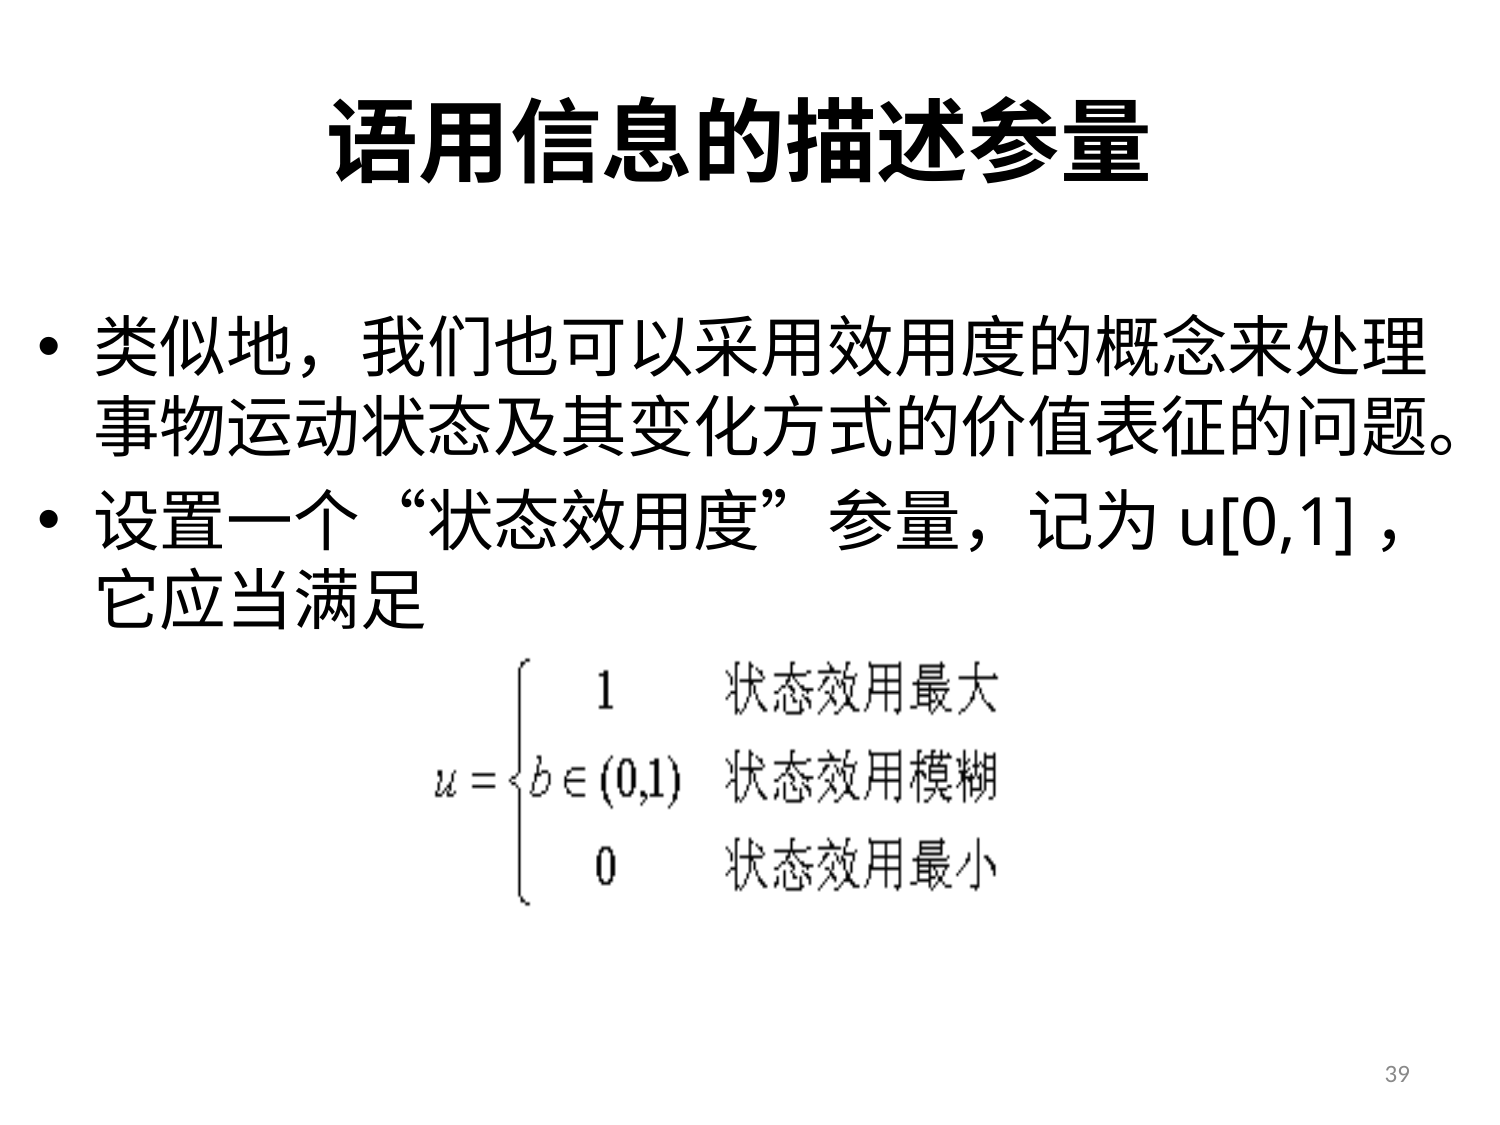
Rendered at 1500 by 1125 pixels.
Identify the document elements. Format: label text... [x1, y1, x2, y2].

list 类似地，我们也可以采用效用度的概念来处理事物运动状态及其变化方式的价值表征的问题。 设置一个“状态效用度”参量，记为u[0,1]，它应当满足 [22, 297, 1482, 976]
title 语用信息的描述参量 [75, 45, 1425, 233]
slide_number 39 [1074, 1042, 1425, 1103]
picture [429, 644, 1010, 921]
